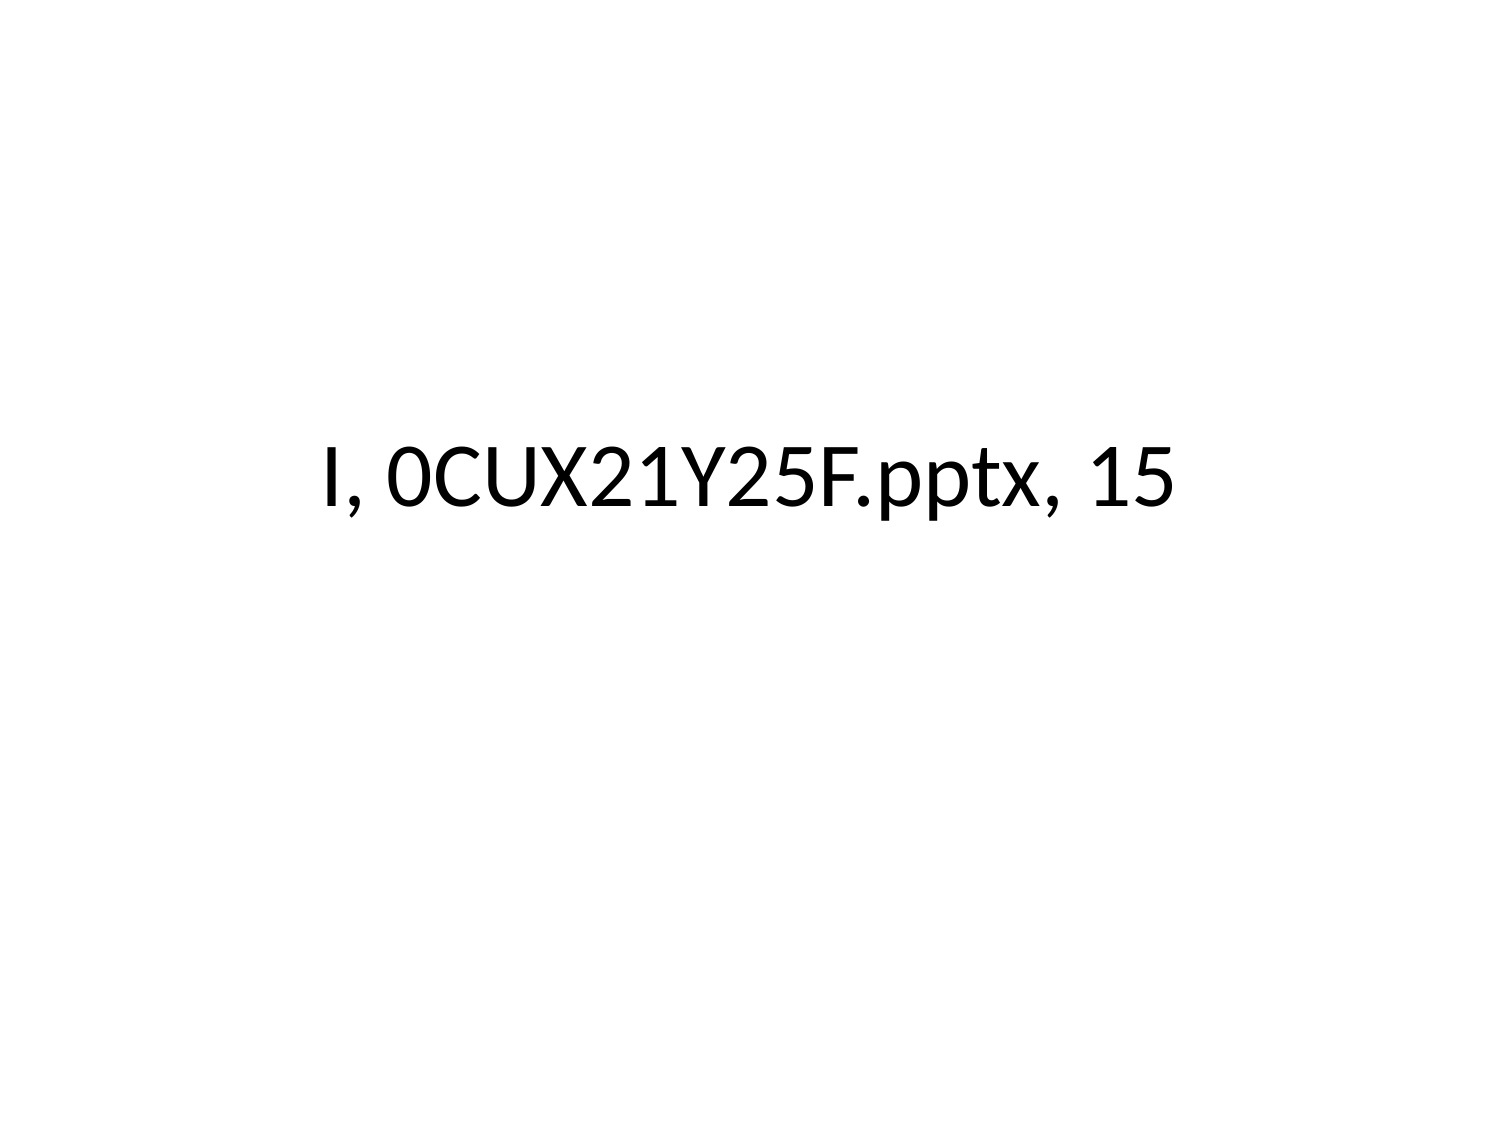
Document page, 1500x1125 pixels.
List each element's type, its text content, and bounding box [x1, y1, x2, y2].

title I, 0CUX21Y25F.pptx, 15 [112, 349, 1388, 591]
